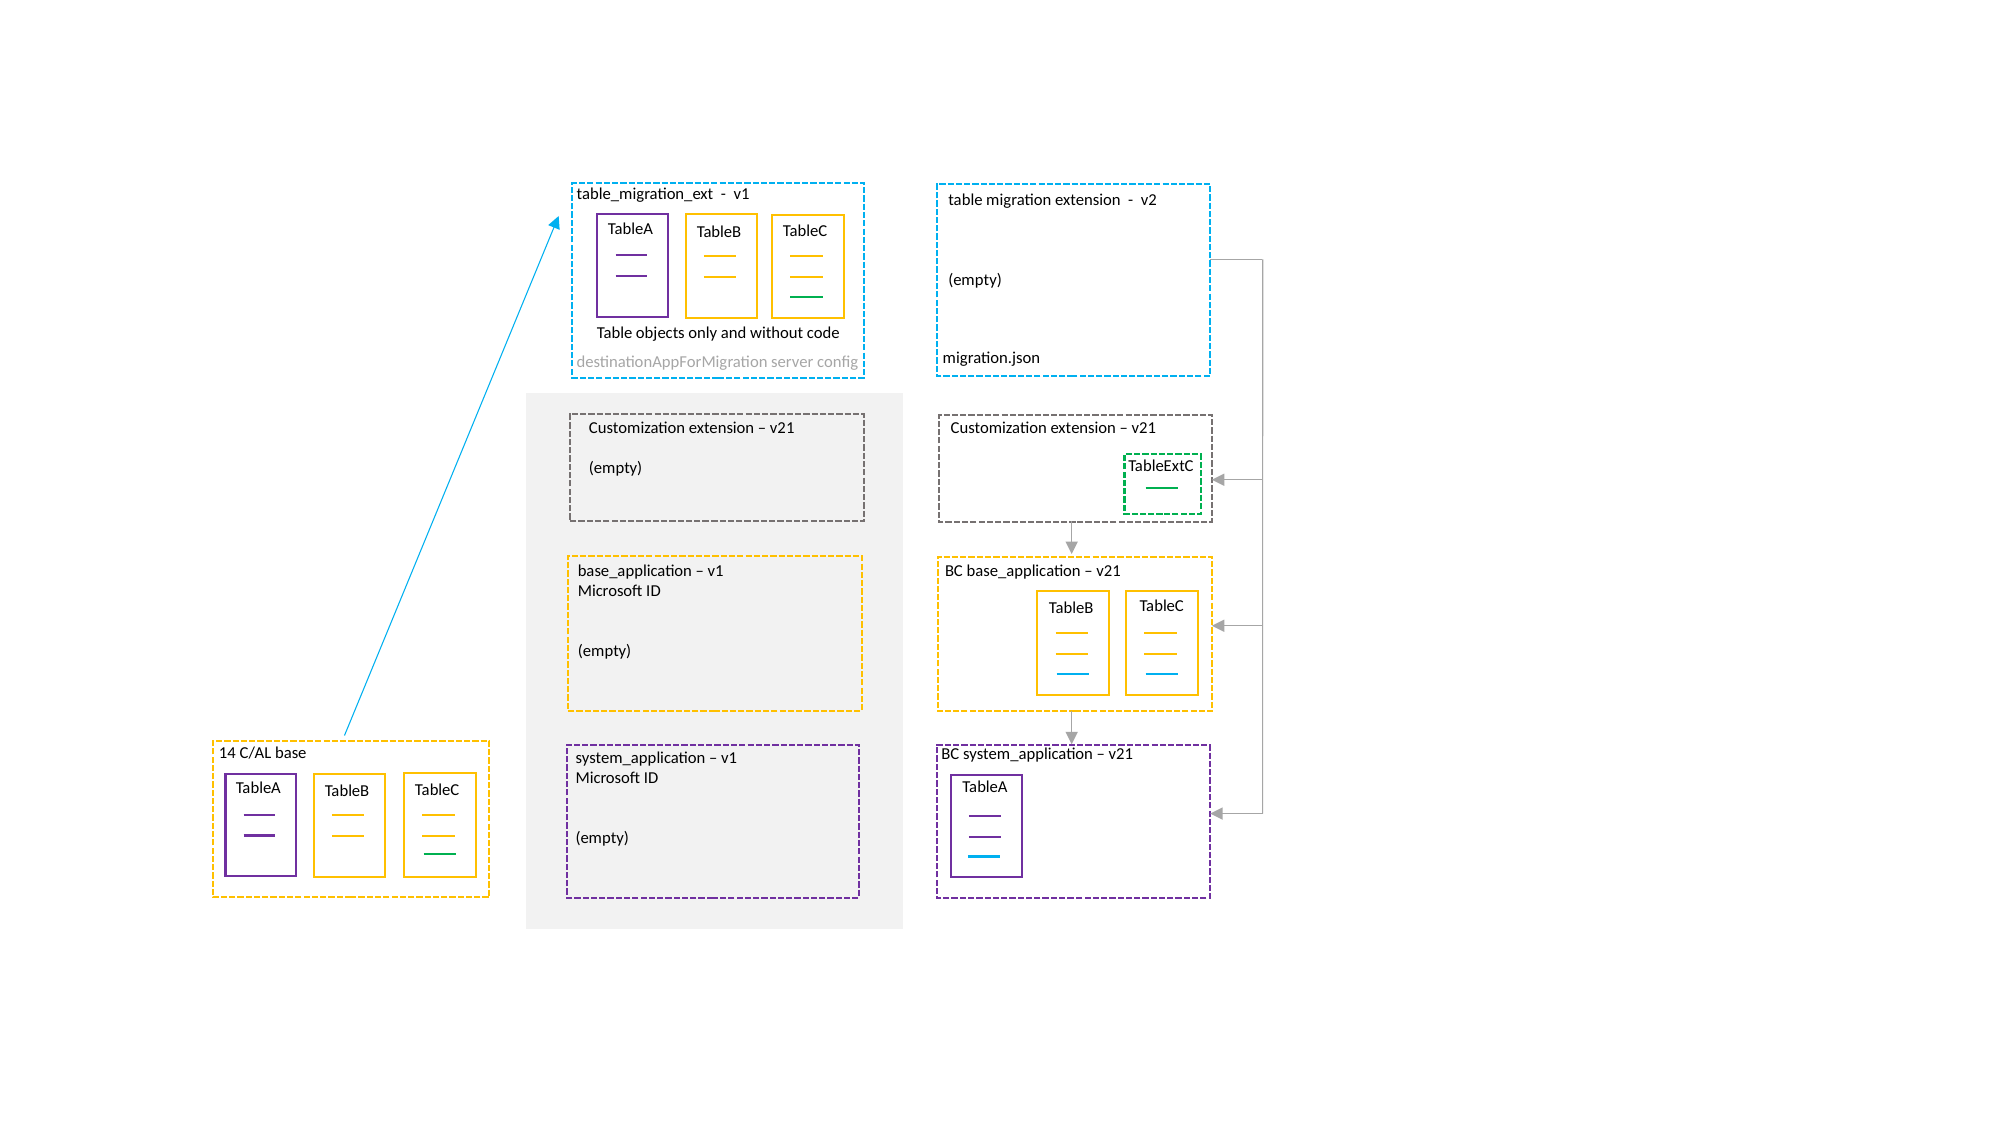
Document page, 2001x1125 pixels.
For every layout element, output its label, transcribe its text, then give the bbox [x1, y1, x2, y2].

text_box Customization extension – v21 (empty) [583, 410, 828, 483]
text_box [571, 182, 865, 345]
text_box BC system_application – v21 [935, 737, 1144, 770]
text_box base_application – v1 Microsoft ID (empty) [572, 554, 828, 666]
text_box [771, 214, 844, 318]
text_box destinationAppForMigration server config [570, 345, 894, 378]
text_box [225, 773, 297, 876]
text_box TableC [1133, 588, 1201, 621]
text_box Customization extension – v21 [944, 411, 1178, 444]
text_box table migration extension - v2 (empty) [942, 182, 1216, 315]
text_box [212, 740, 490, 898]
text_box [685, 214, 758, 318]
text_box BC base_application – v21 [939, 553, 1161, 586]
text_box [597, 214, 669, 317]
text_box TableA [956, 769, 1024, 802]
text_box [950, 775, 1022, 878]
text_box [403, 773, 476, 877]
text_box [567, 555, 863, 712]
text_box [1037, 591, 1110, 695]
text_box system_application – v1 Microsoft ID (empty) [569, 741, 805, 853]
text_box Table objects only and without code [582, 313, 859, 345]
text_box [936, 744, 1211, 899]
text_box 14 C/AL base [213, 735, 476, 768]
text_box [937, 556, 1213, 712]
text_box [569, 413, 865, 522]
text_box [1123, 453, 1202, 515]
text_box [936, 183, 1211, 377]
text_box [1126, 591, 1198, 695]
text_box [566, 744, 860, 899]
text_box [344, 215, 559, 736]
text_box [526, 393, 903, 929]
text_box [938, 414, 1213, 523]
text_box table_migration_ext - v1 [570, 177, 844, 209]
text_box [313, 773, 386, 878]
